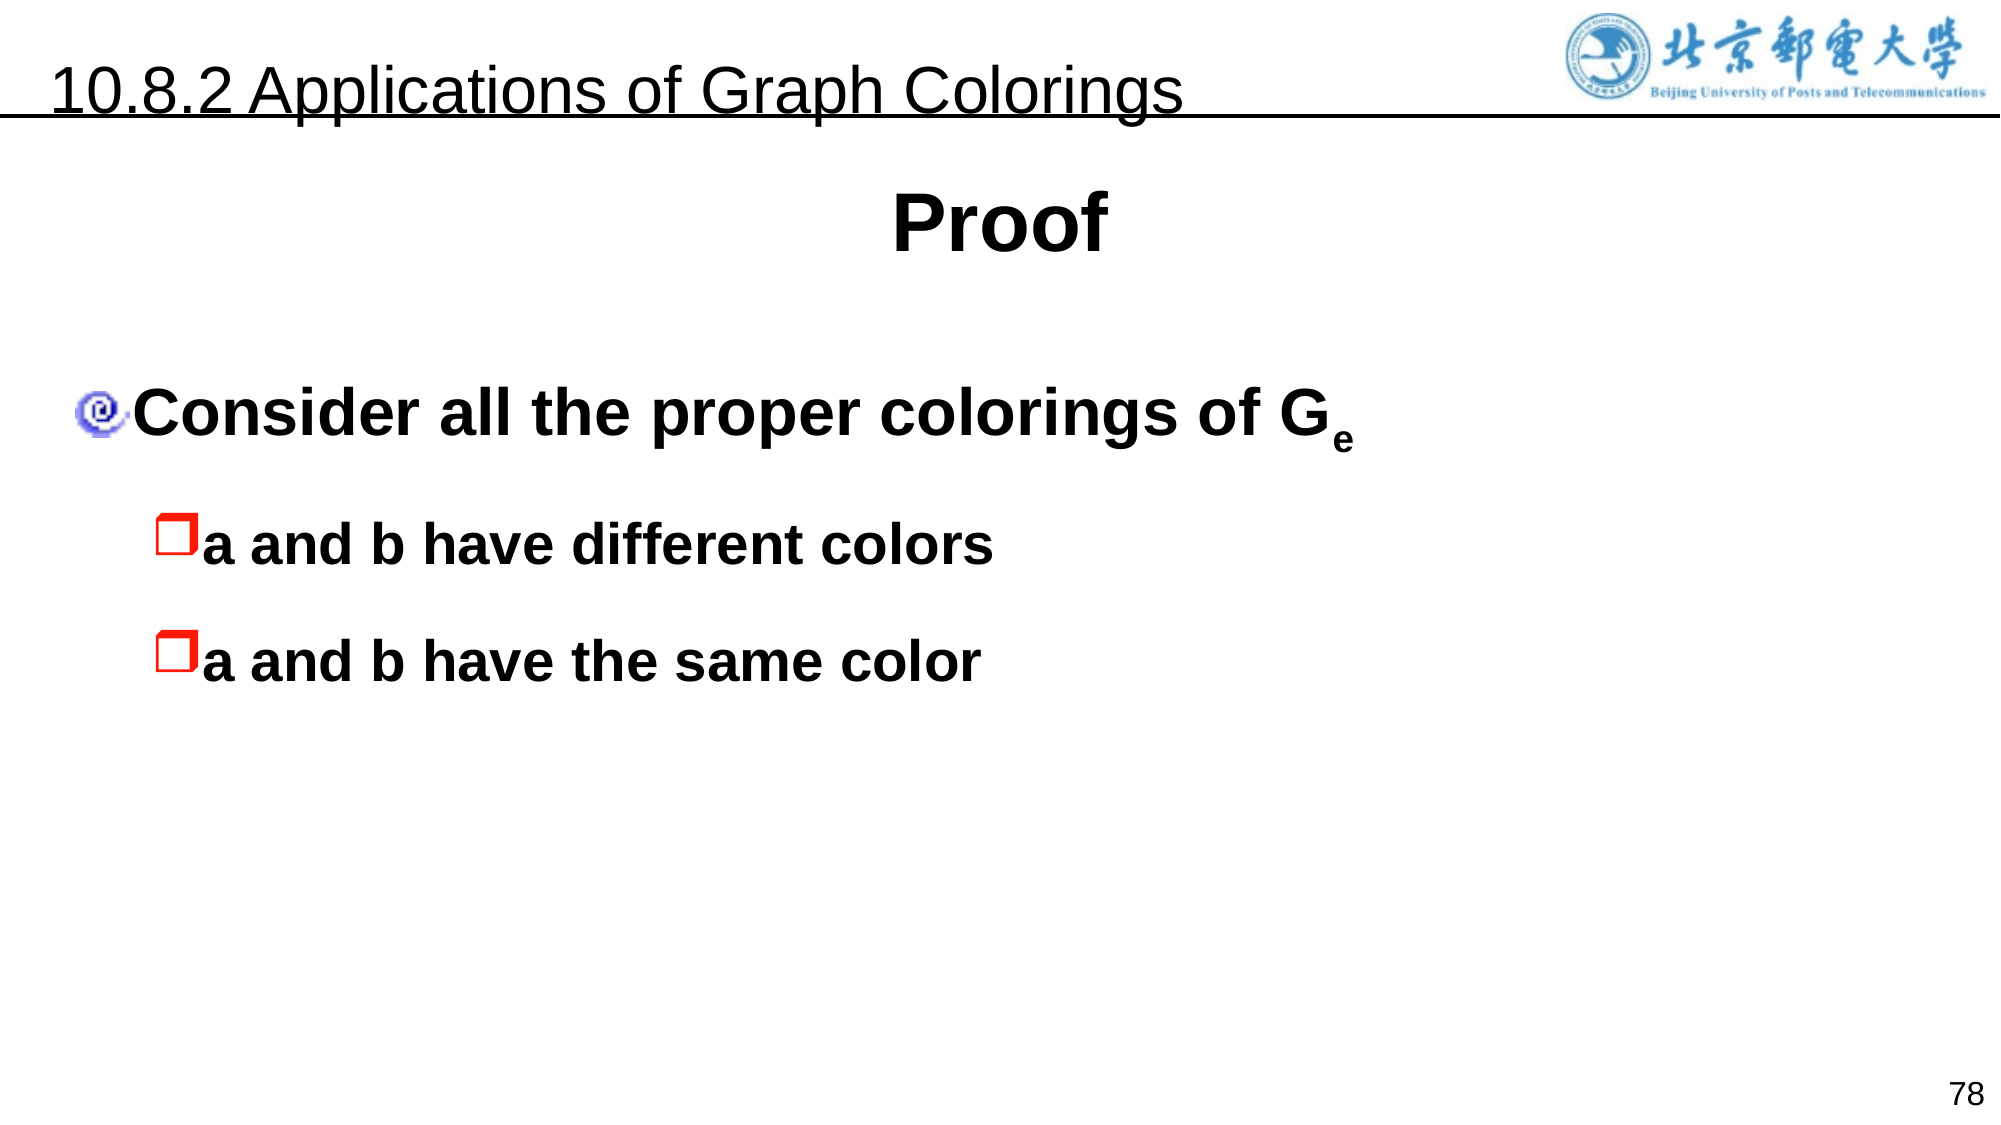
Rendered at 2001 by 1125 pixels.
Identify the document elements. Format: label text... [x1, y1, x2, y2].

text_box Proof [473, 160, 1527, 276]
picture [1849, 13, 1988, 101]
text_box Consider all the proper colorings of Ge a and b have different colors a and b have the same color [60, 316, 2000, 1125]
text_box 10.8.2 Applications of Graph Colorings [34, 0, 1849, 135]
picture [75, 391, 130, 438]
